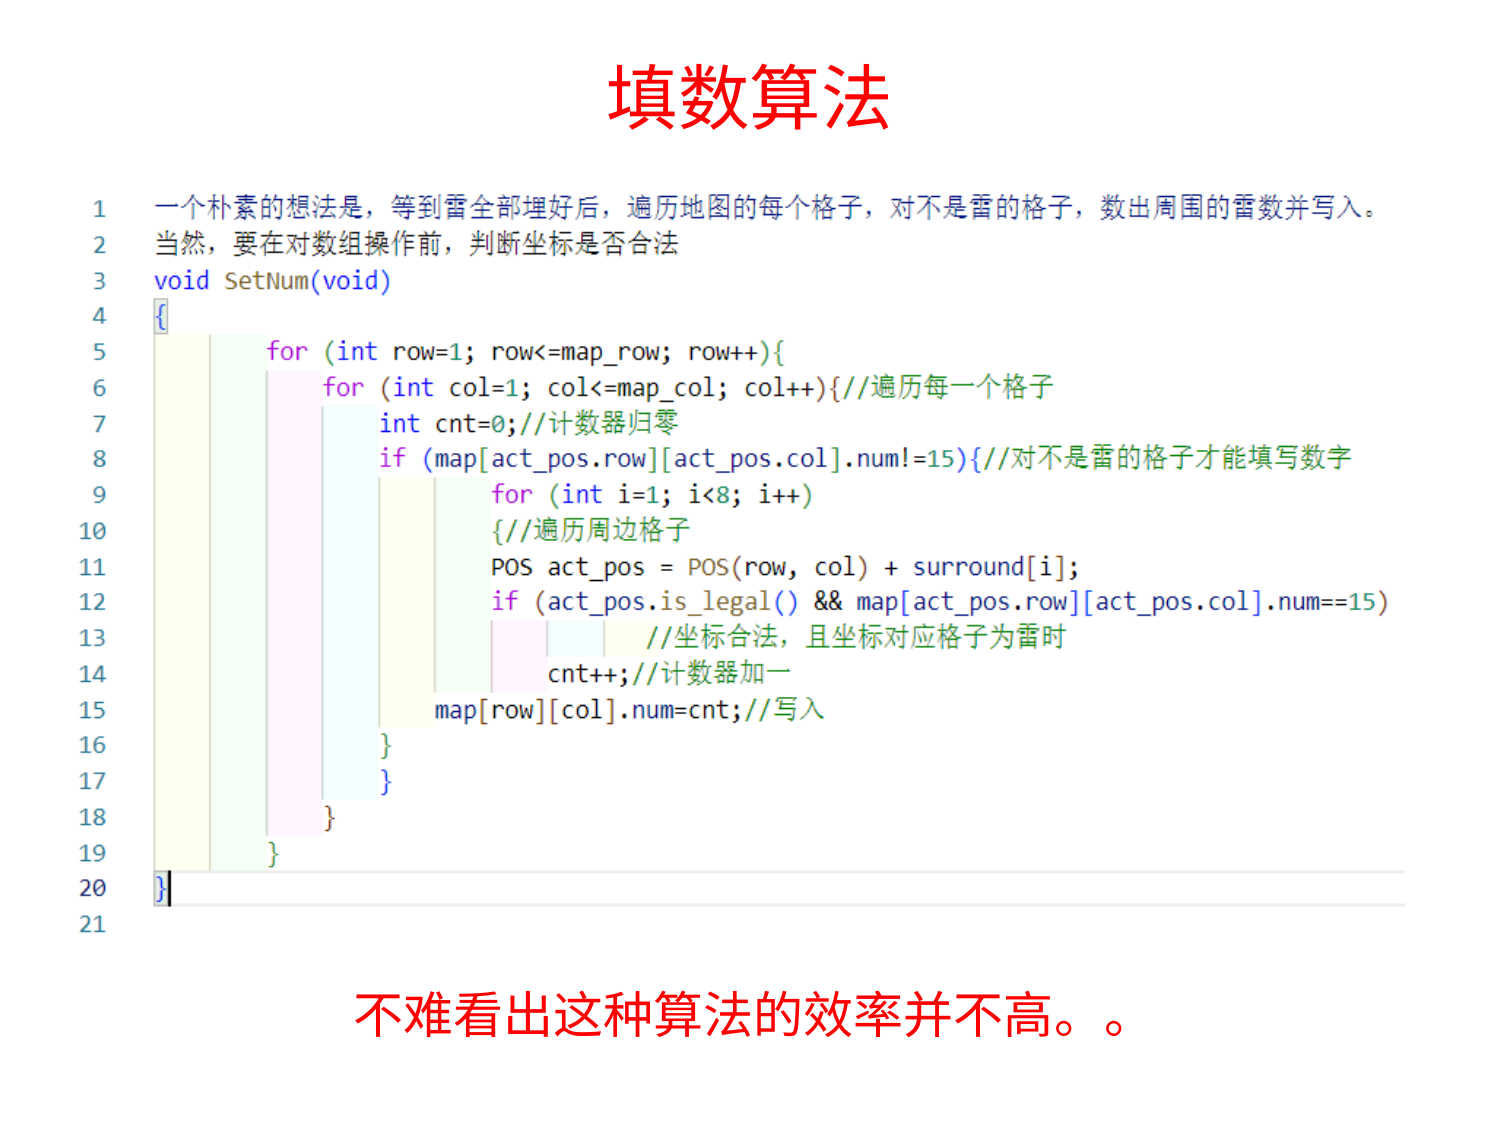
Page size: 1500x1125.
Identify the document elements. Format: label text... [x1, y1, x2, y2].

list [52, 184, 1405, 965]
text_box 不难看出这种算法的效率并不高。。 [135, 975, 1365, 1051]
title 填数算法 [75, 45, 1425, 233]
